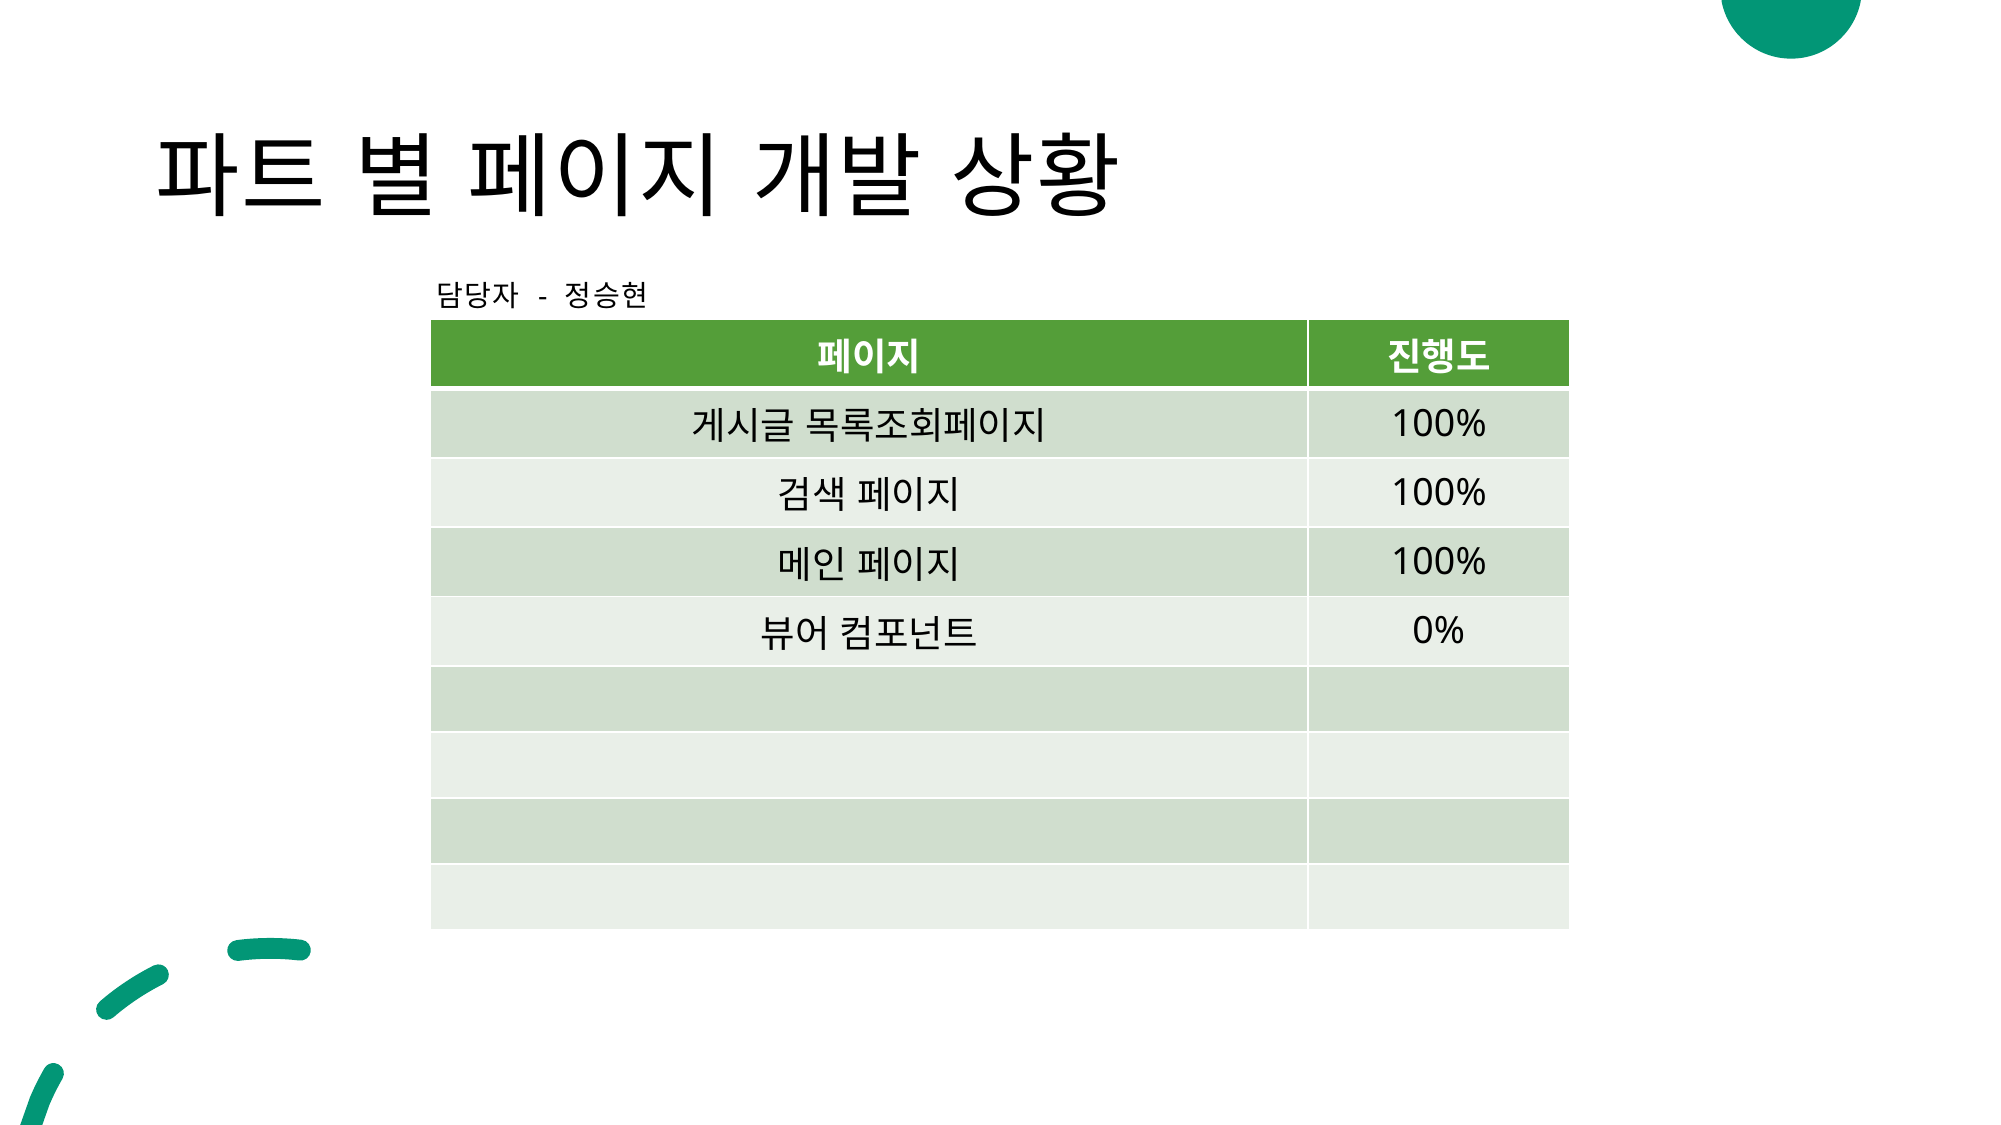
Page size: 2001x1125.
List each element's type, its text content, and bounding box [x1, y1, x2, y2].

table_header 진행도 [1309, 320, 1569, 386]
table_header 페이지 [431, 320, 1307, 386]
table_cell [1309, 865, 1569, 929]
table_cell 뷰어 컴포넌트 [431, 597, 1307, 665]
table_cell [431, 865, 1307, 929]
table_cell 100% [1309, 459, 1569, 526]
table_cell [431, 799, 1307, 863]
title 파트 별 페이지 개발 상황 [137, 59, 1863, 278]
table_cell [431, 733, 1307, 797]
table_cell 검색 페이지 [431, 459, 1307, 526]
table_cell [1309, 799, 1569, 863]
table_cell [431, 667, 1307, 731]
table_cell 0% [1309, 597, 1569, 665]
text_box 담당자 - 정승현 [417, 272, 1214, 313]
table_cell [1309, 667, 1569, 731]
table_cell 게시글 목록조회페이지 [431, 391, 1307, 457]
table_cell 메인 페이지 [431, 528, 1307, 596]
table_cell 100% [1309, 528, 1569, 596]
table_cell [1309, 733, 1569, 797]
table_cell 100% [1309, 391, 1569, 457]
